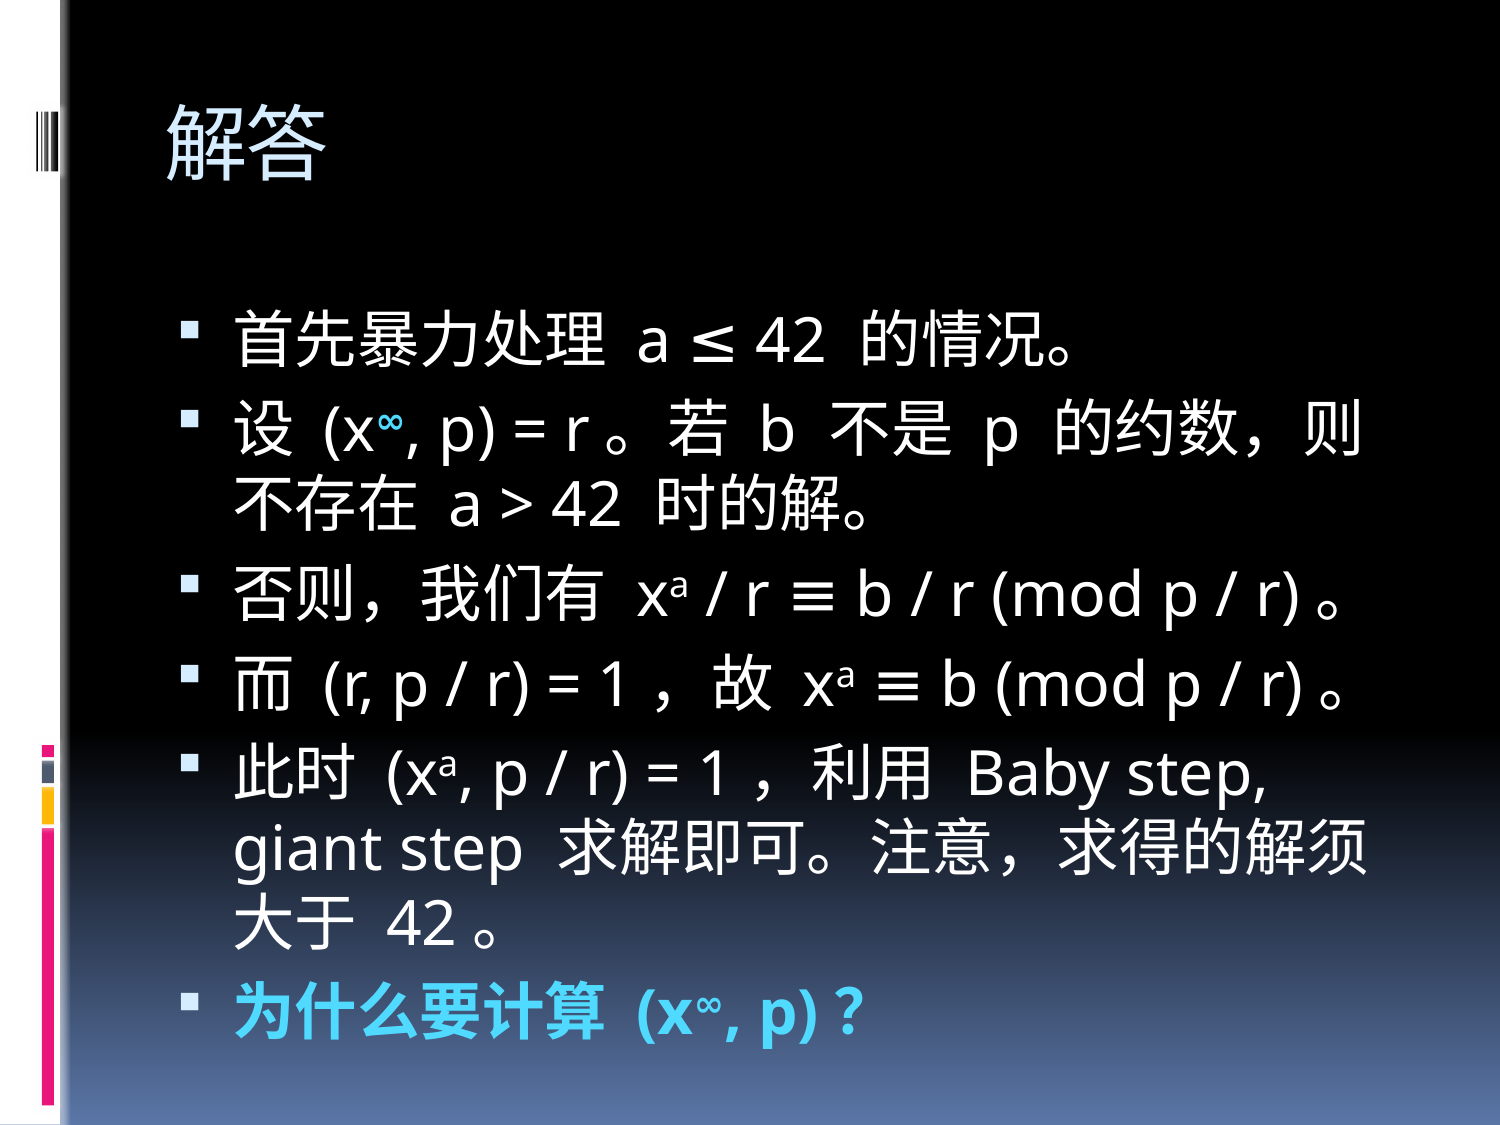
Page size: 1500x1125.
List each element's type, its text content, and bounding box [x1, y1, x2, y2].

list 首先暴力处理 a ≤ 42 的情况。 设 (x∞, p) = r。若 b 不是 p 的约数，则不存在 a > 42 时的解。 否则，我们有 xa / r ≡ b / r (mod p / r)。 而 (r, p / r) = 1，故 xa ≡ b (mod p / r)。 此时 (xa, p / r) = 1，利用 Baby step, giant step 求解即可。注意，求得的解须大于 42。 为什么要计算 (x∞, p)？ [150, 292, 1425, 1043]
title 解答 [150, 83, 1425, 234]
